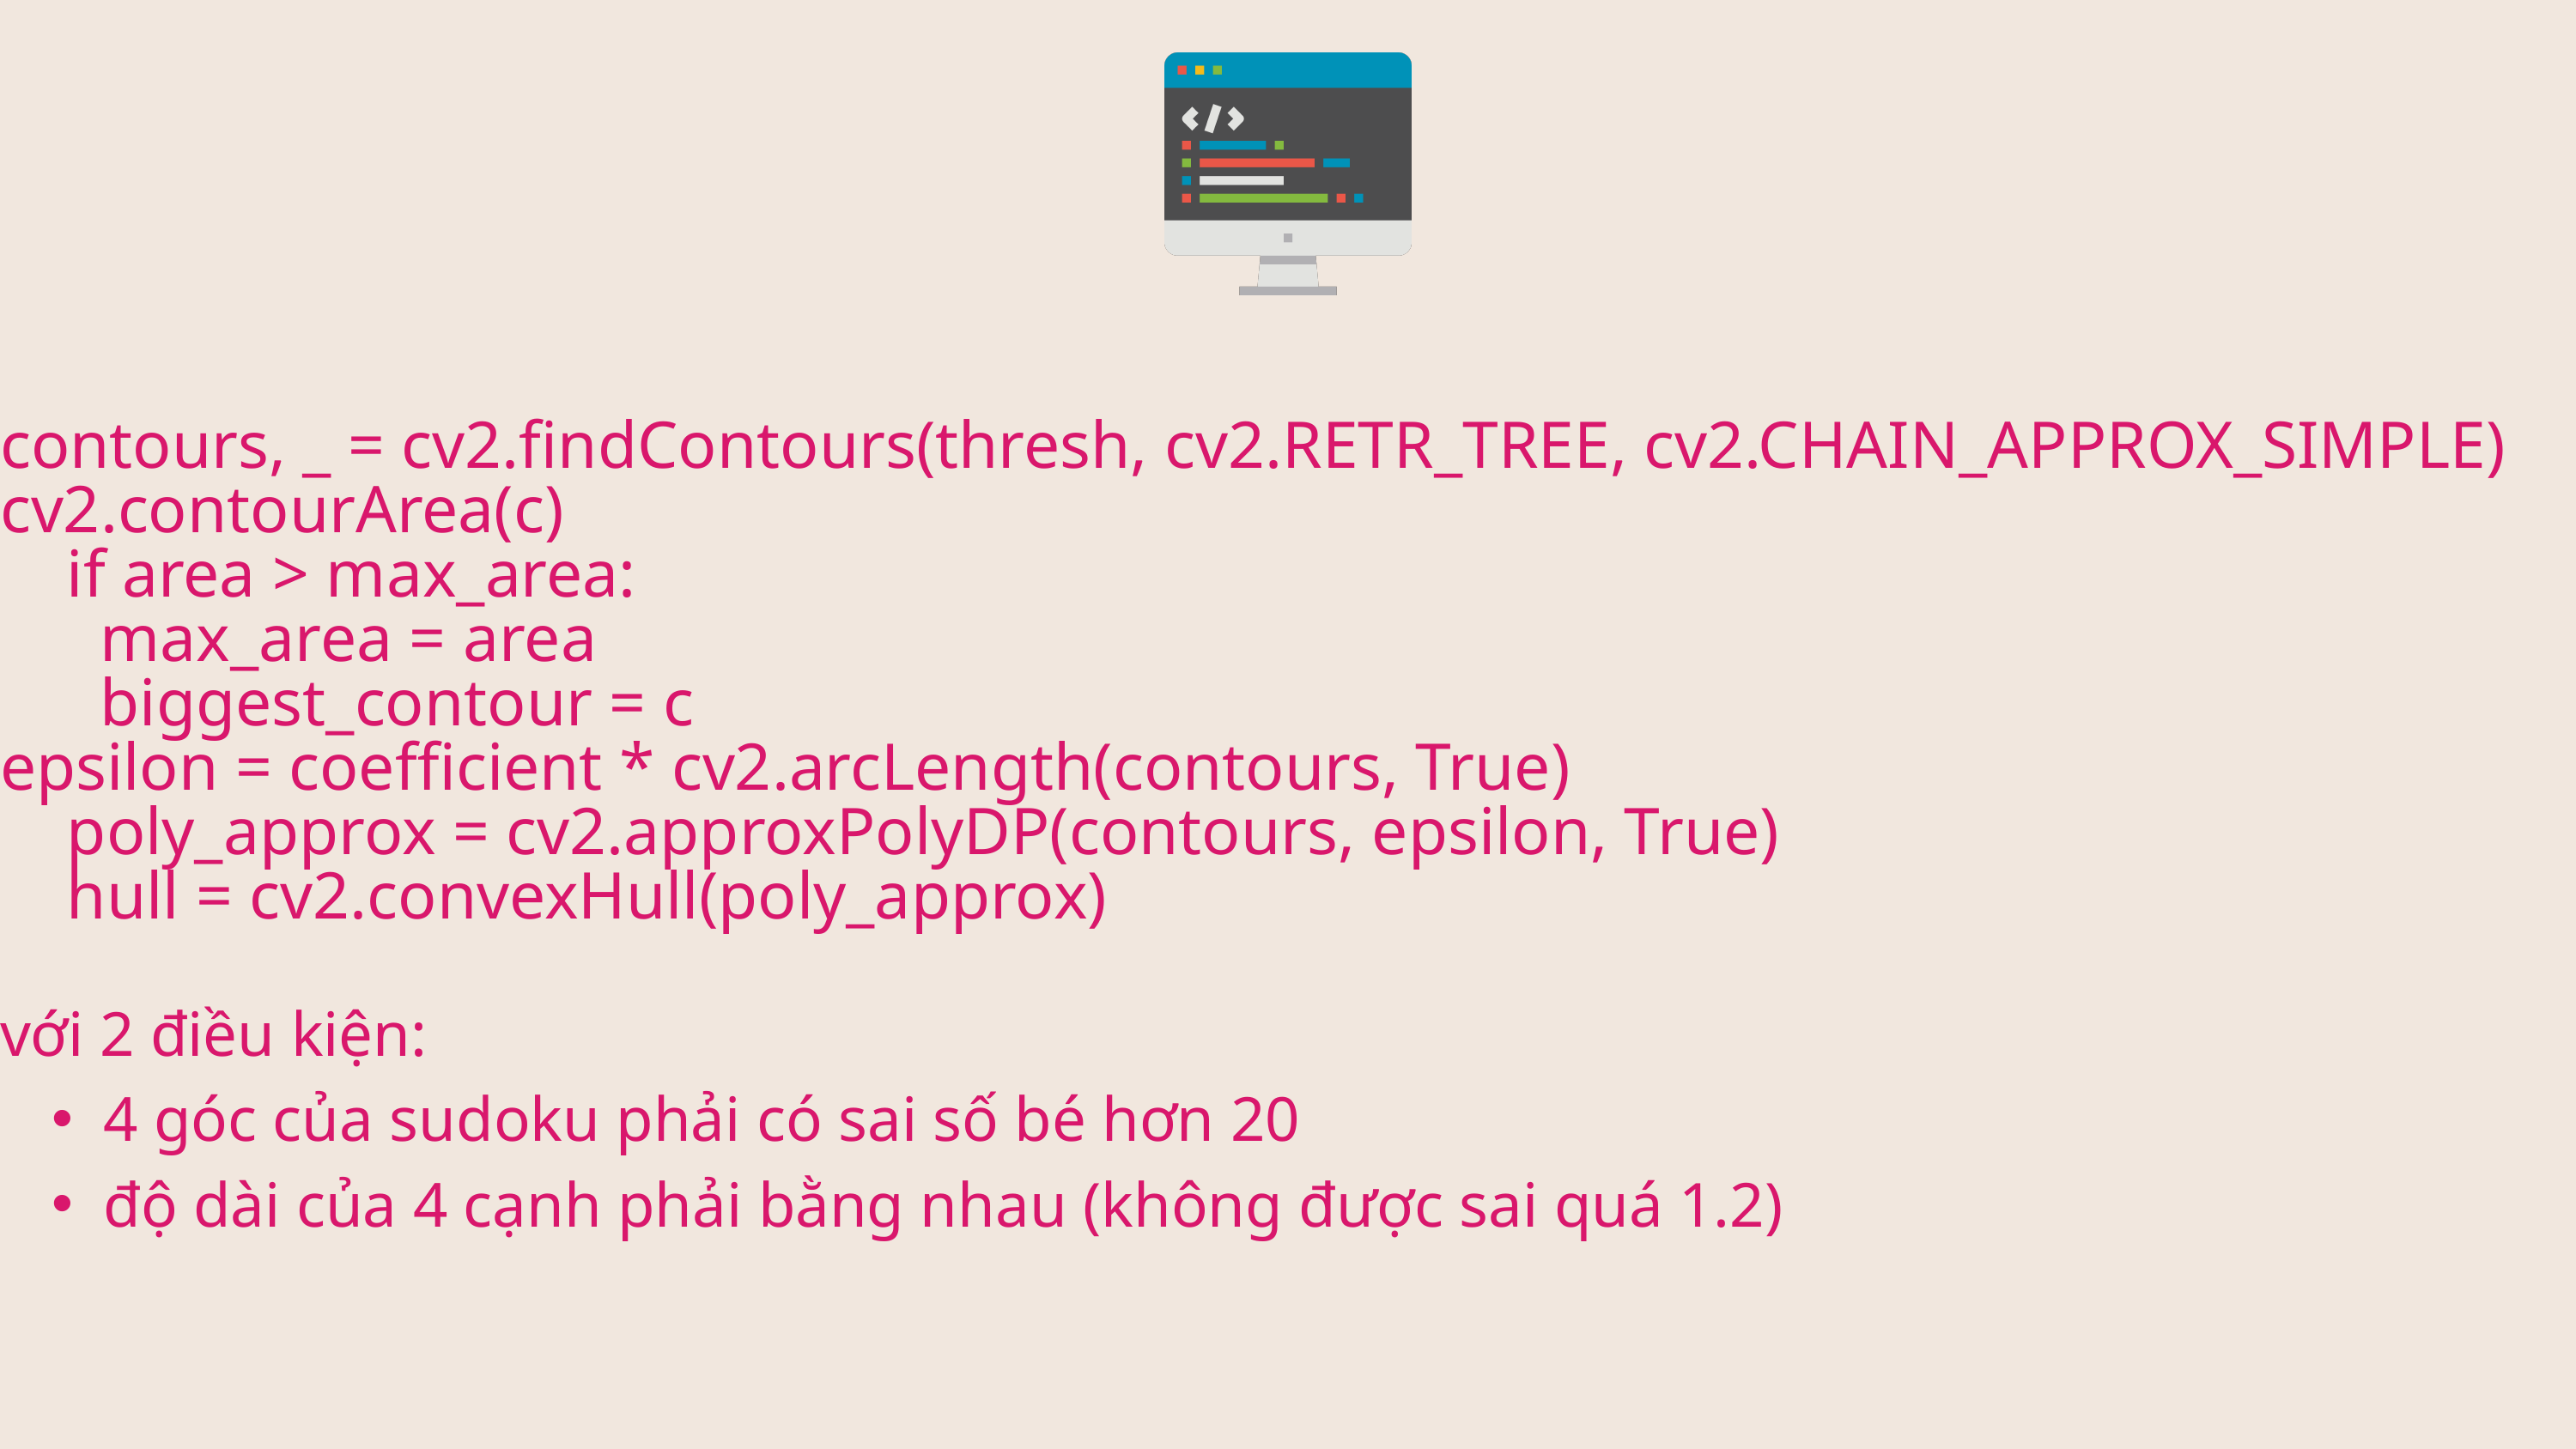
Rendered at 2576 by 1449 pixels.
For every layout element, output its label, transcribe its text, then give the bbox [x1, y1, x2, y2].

picture [1178, 66, 1186, 74]
picture [1213, 66, 1221, 74]
picture [1164, 52, 1172, 60]
text_box contours, _ = cv2.findContours(thresh, cv2.RETR_TREE, cv2.CHAIN_APPROX_SIMPLE) cv2.contourArea(c) if area > max_area: max_area = area biggest_contour = c epsilon = coefficient * cv2.arcLength(contours, True) poly_approx = cv2.approxPolyDP(contours, epsilon, True) hull = cv2.convexHull(poly_approx) [0, 416, 2530, 1125]
picture [1404, 52, 1412, 60]
picture [1196, 66, 1204, 74]
picture [1164, 88, 1412, 295]
text_box với 2 điều kiện: 4 góc của sudoku phải có sai số bé hơn 20 độ dài của 4 cạnh phải bằng nhau (không được sai quá 1.2) [0, 983, 1940, 1240]
